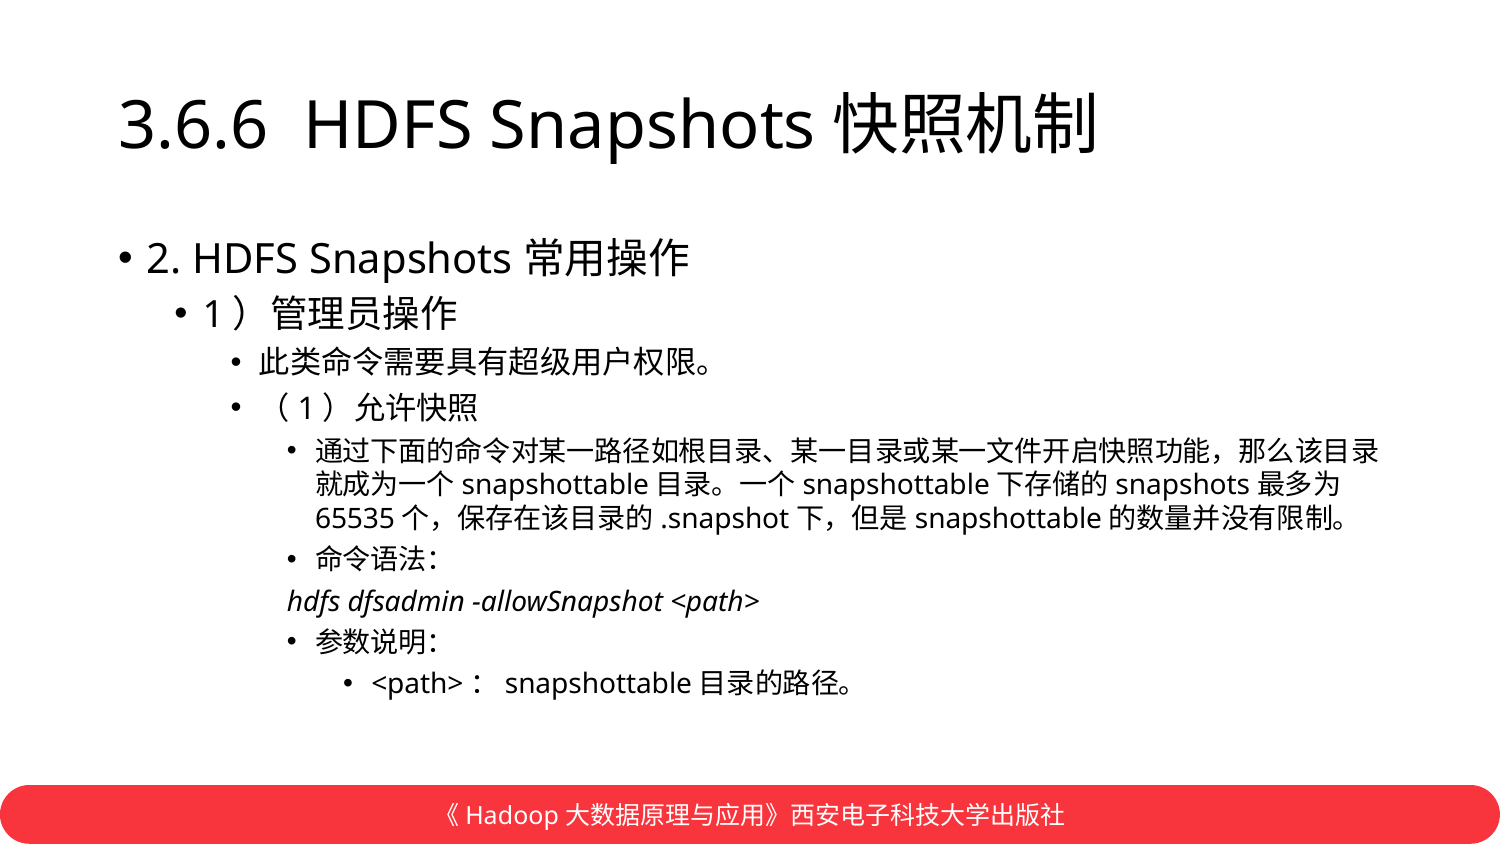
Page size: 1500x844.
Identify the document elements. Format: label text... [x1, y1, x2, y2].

title 3.6.6 HDFS Snapshots快照机制 [103, 44, 1397, 208]
list 2. HDFS Snapshots常用操作 1）管理员操作 此类命令需要具有超级用户权限。 （1）允许快照 通过下面的命令对某一路径如根目录、某一目录或某一文件开启快照功能，那么该目录就成为一个snapshottable目录。一个snapshottable下存储的snapshots最多为65535个，保存在该目录的.snapshot下，但是snapshottable的数量并没有限制。 命令语法： hdfs dfsadmin -allowSnapshot <path> 参数说明： <path>：snapshottable目录的路径。 [103, 224, 1397, 760]
